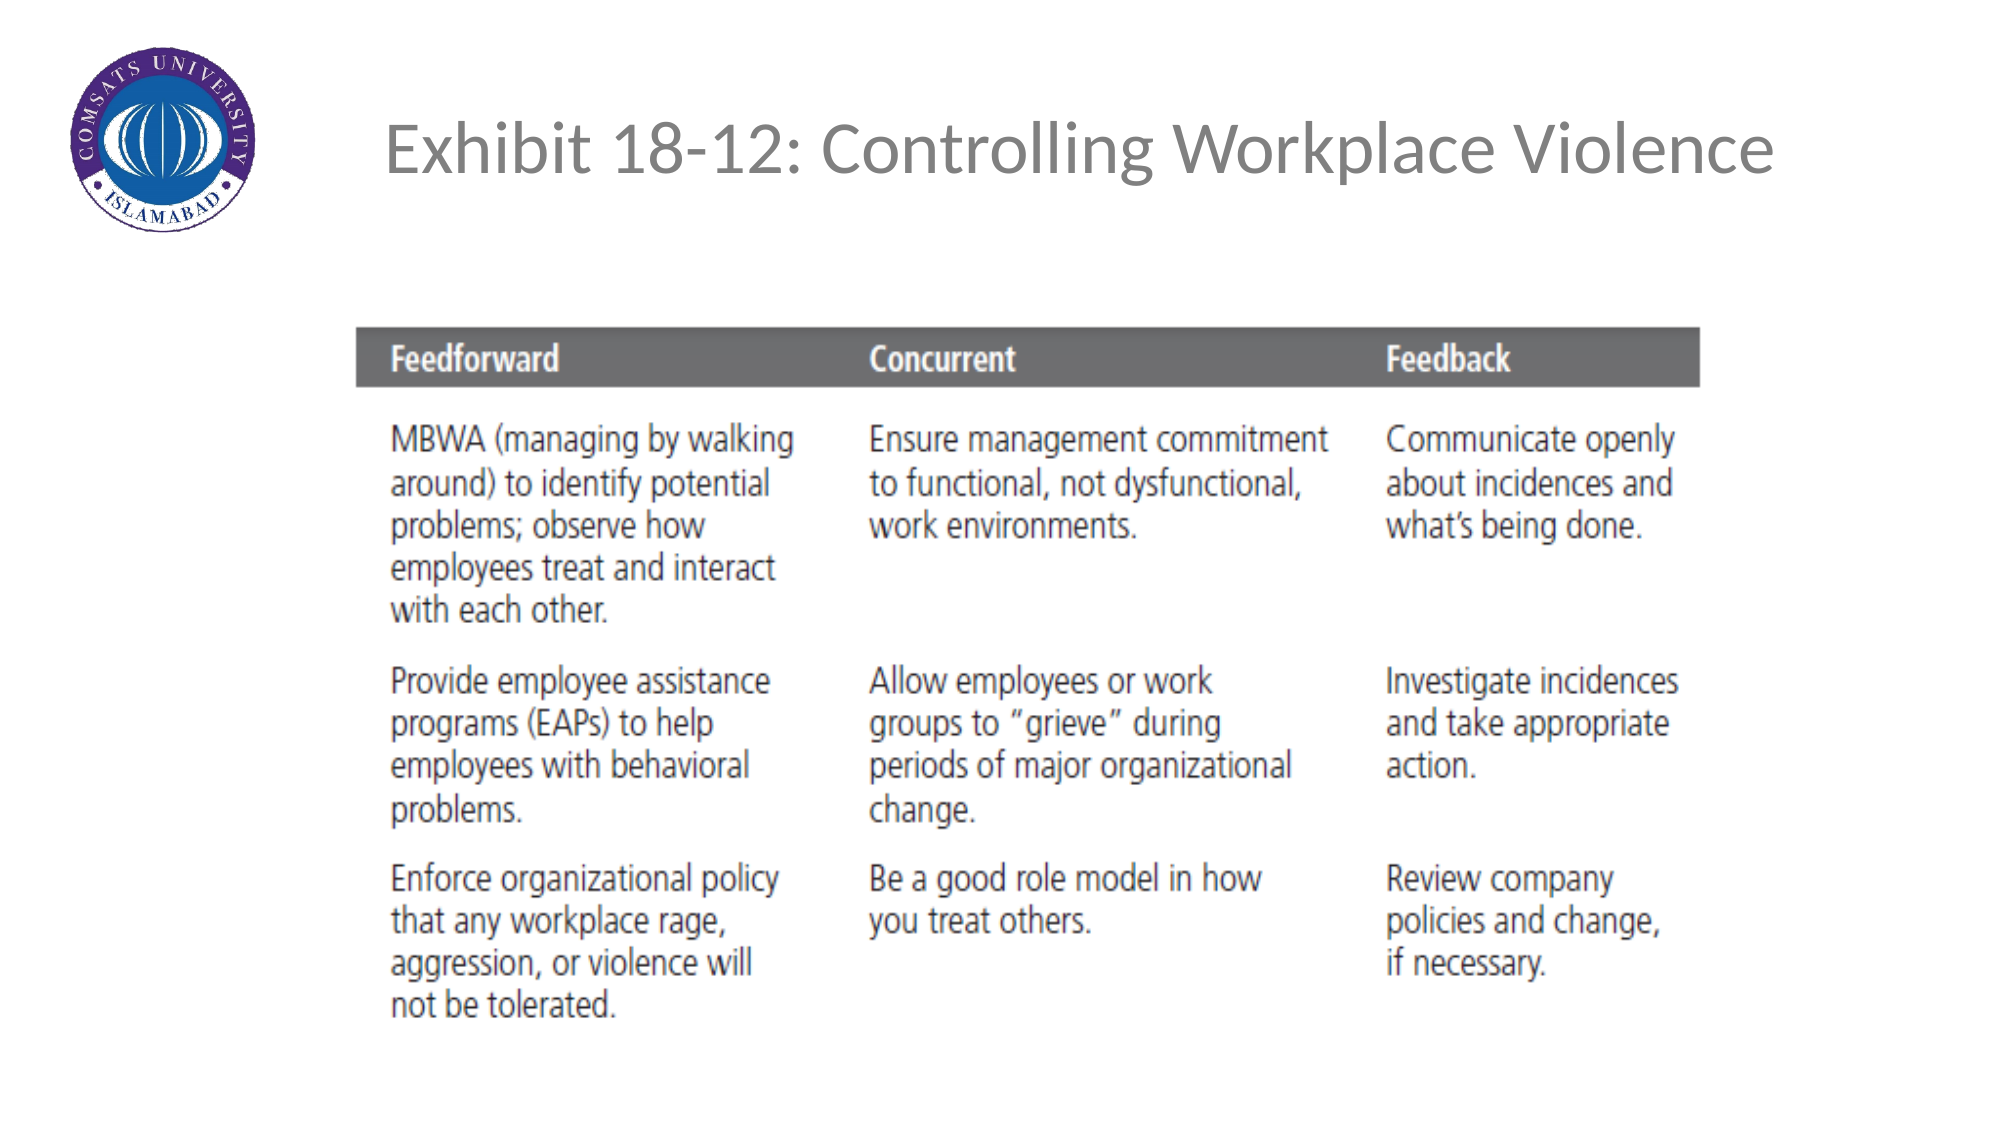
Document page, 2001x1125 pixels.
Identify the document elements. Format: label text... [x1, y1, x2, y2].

picture [62, 37, 263, 238]
title Exhibit 18-12: Controlling Workplace Violence [262, 50, 1900, 238]
picture [337, 299, 1718, 1038]
